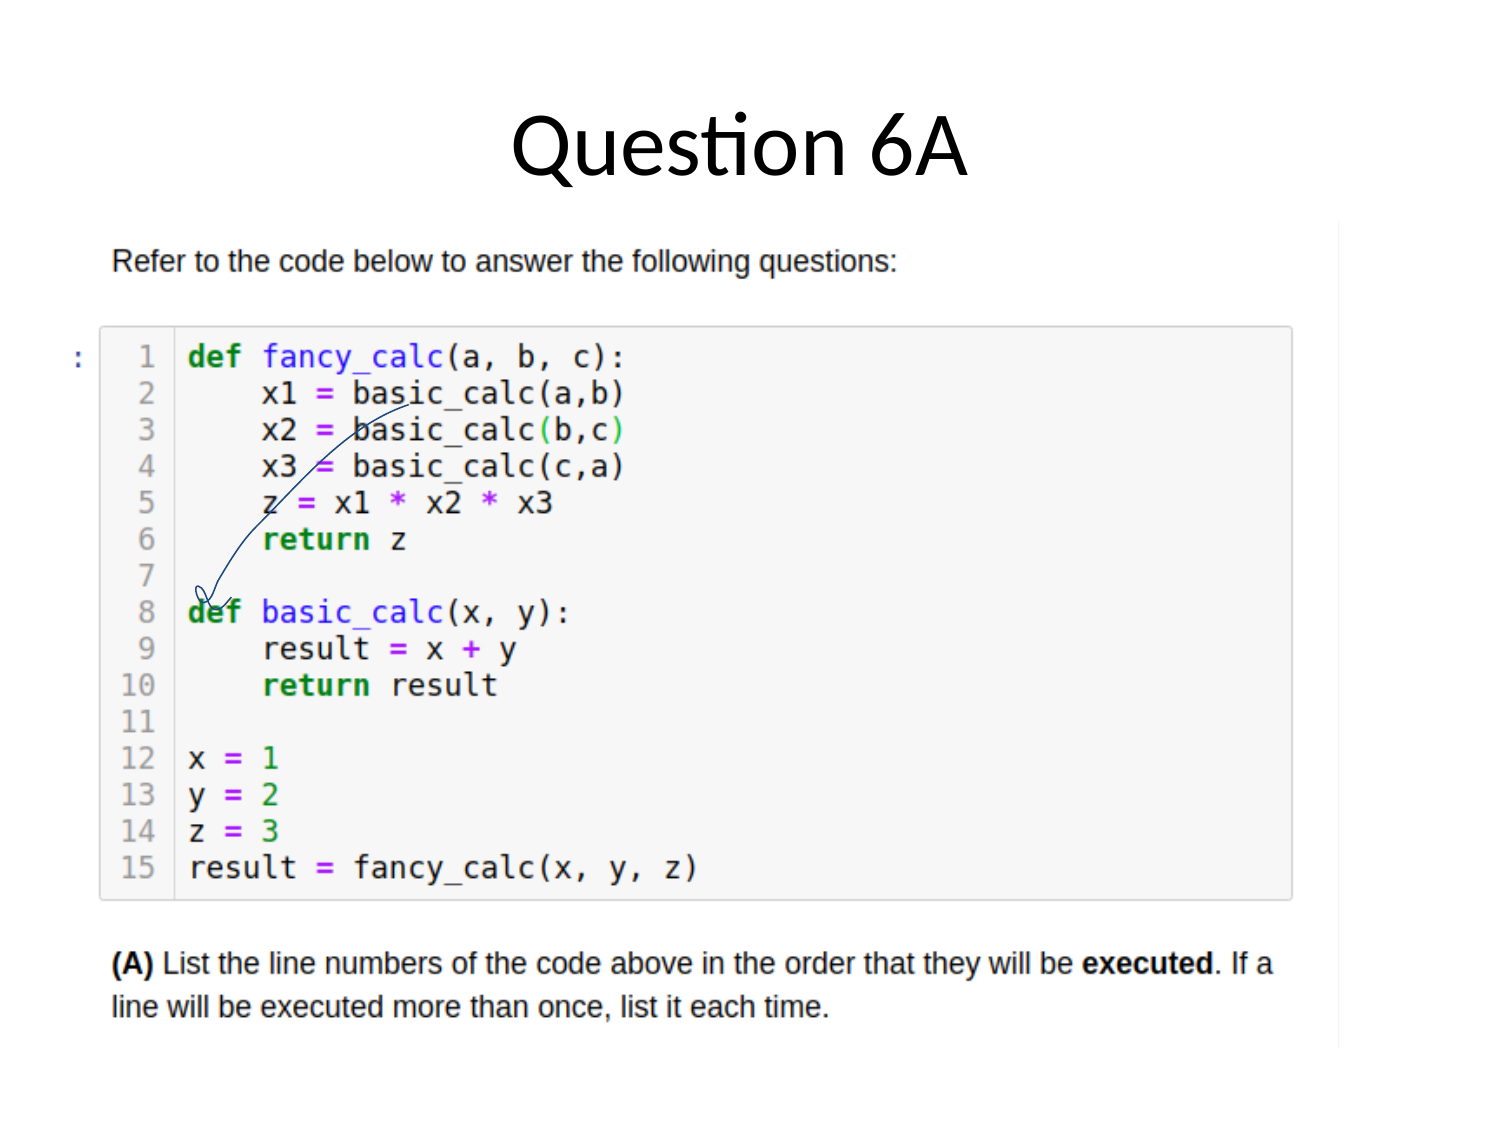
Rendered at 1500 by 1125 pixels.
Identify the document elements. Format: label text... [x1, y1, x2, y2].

title Question 6A [75, 45, 1425, 233]
picture [69, 221, 1340, 1048]
